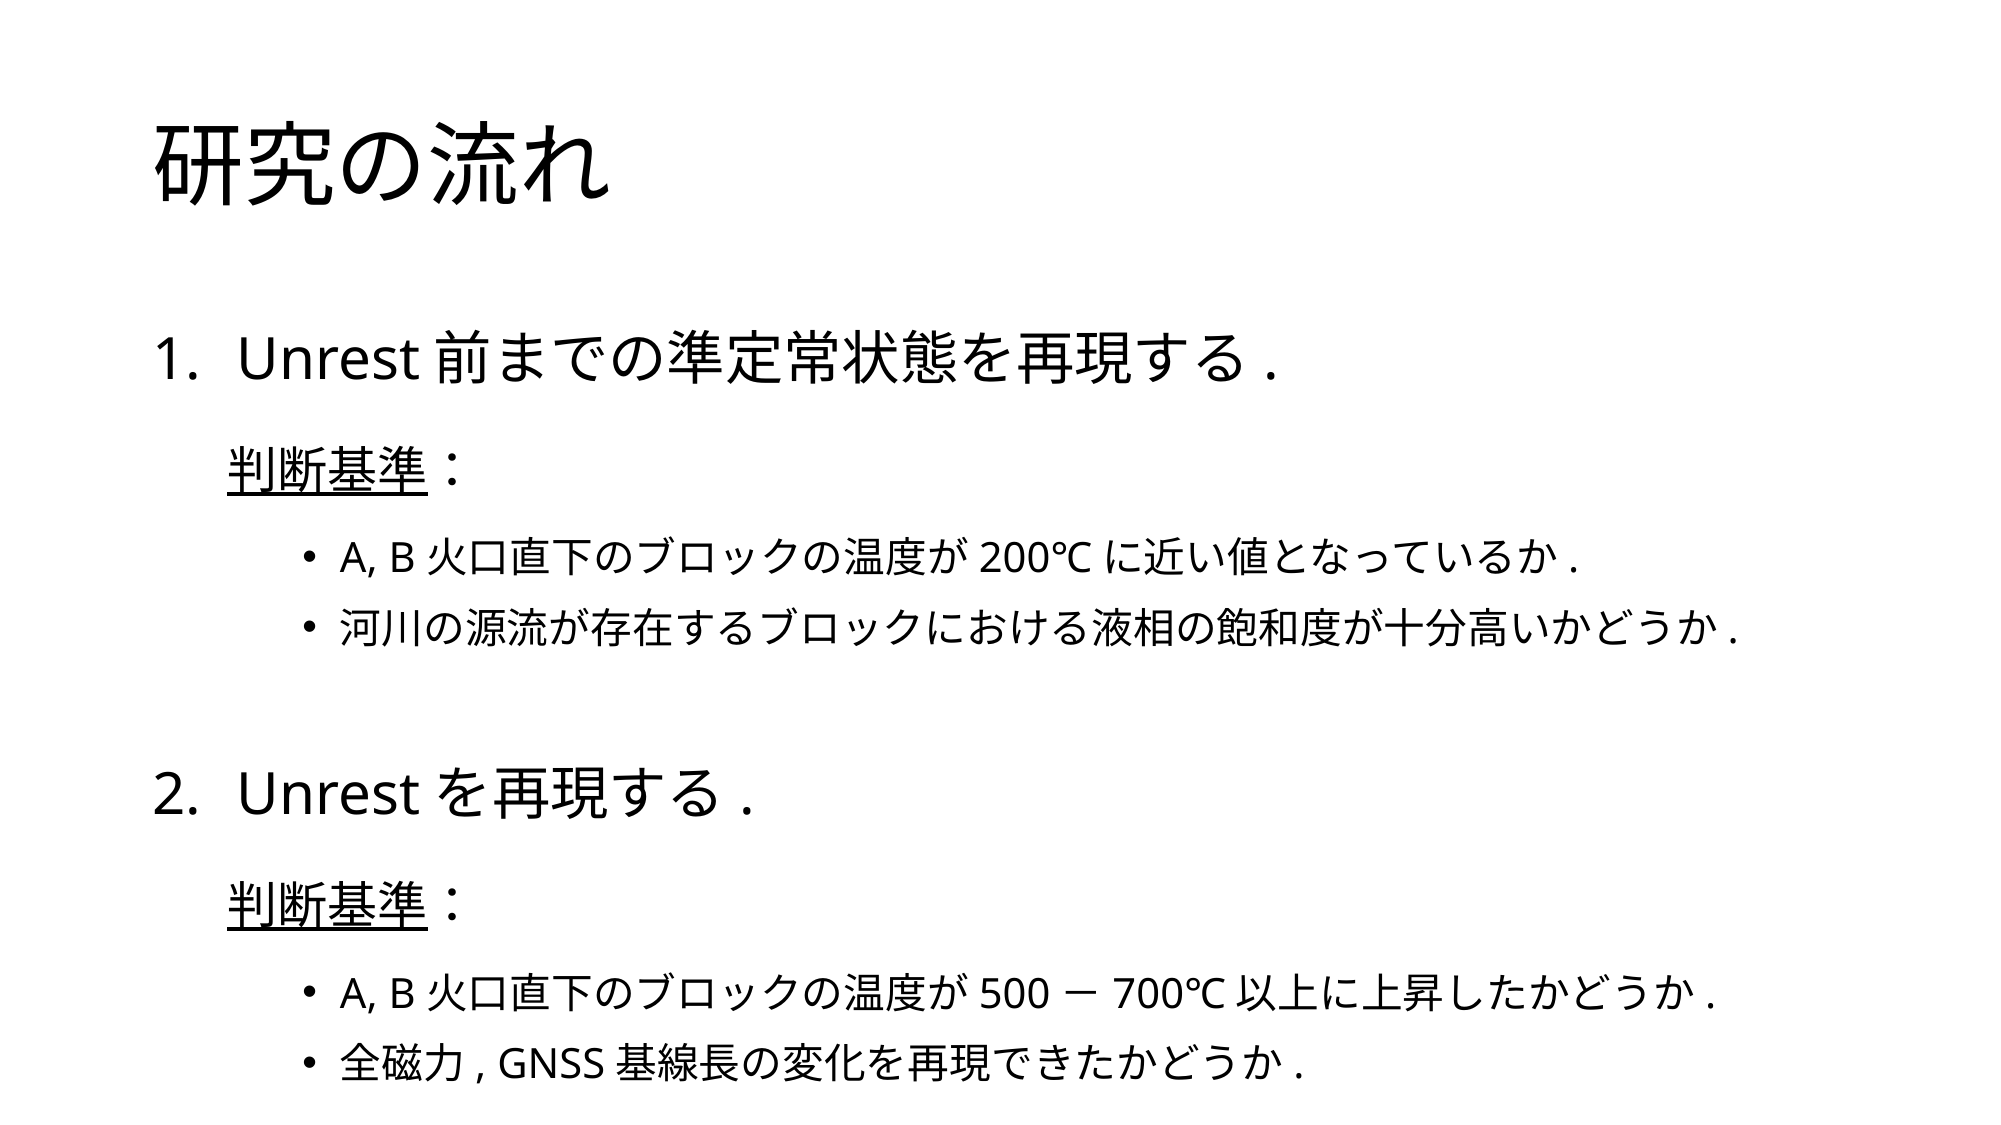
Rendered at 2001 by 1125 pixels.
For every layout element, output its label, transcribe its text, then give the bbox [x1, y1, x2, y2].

list Unrest前までの準定常状態を再現する. 判断基準： A, B火口直下のブロックの温度が200℃に近い値となっているか. 河川の源流が存在するブロックにおける液相の飽和度が十分高いかどうか. Unrestを再現する. 判断基準： A, B火口直下のブロックの温度が500－700℃以上に上昇したかどうか. 全磁力, GNSS基線長の変化を再現できたかどうか. [137, 299, 1863, 1125]
title 研究の流れ [137, 59, 1863, 278]
